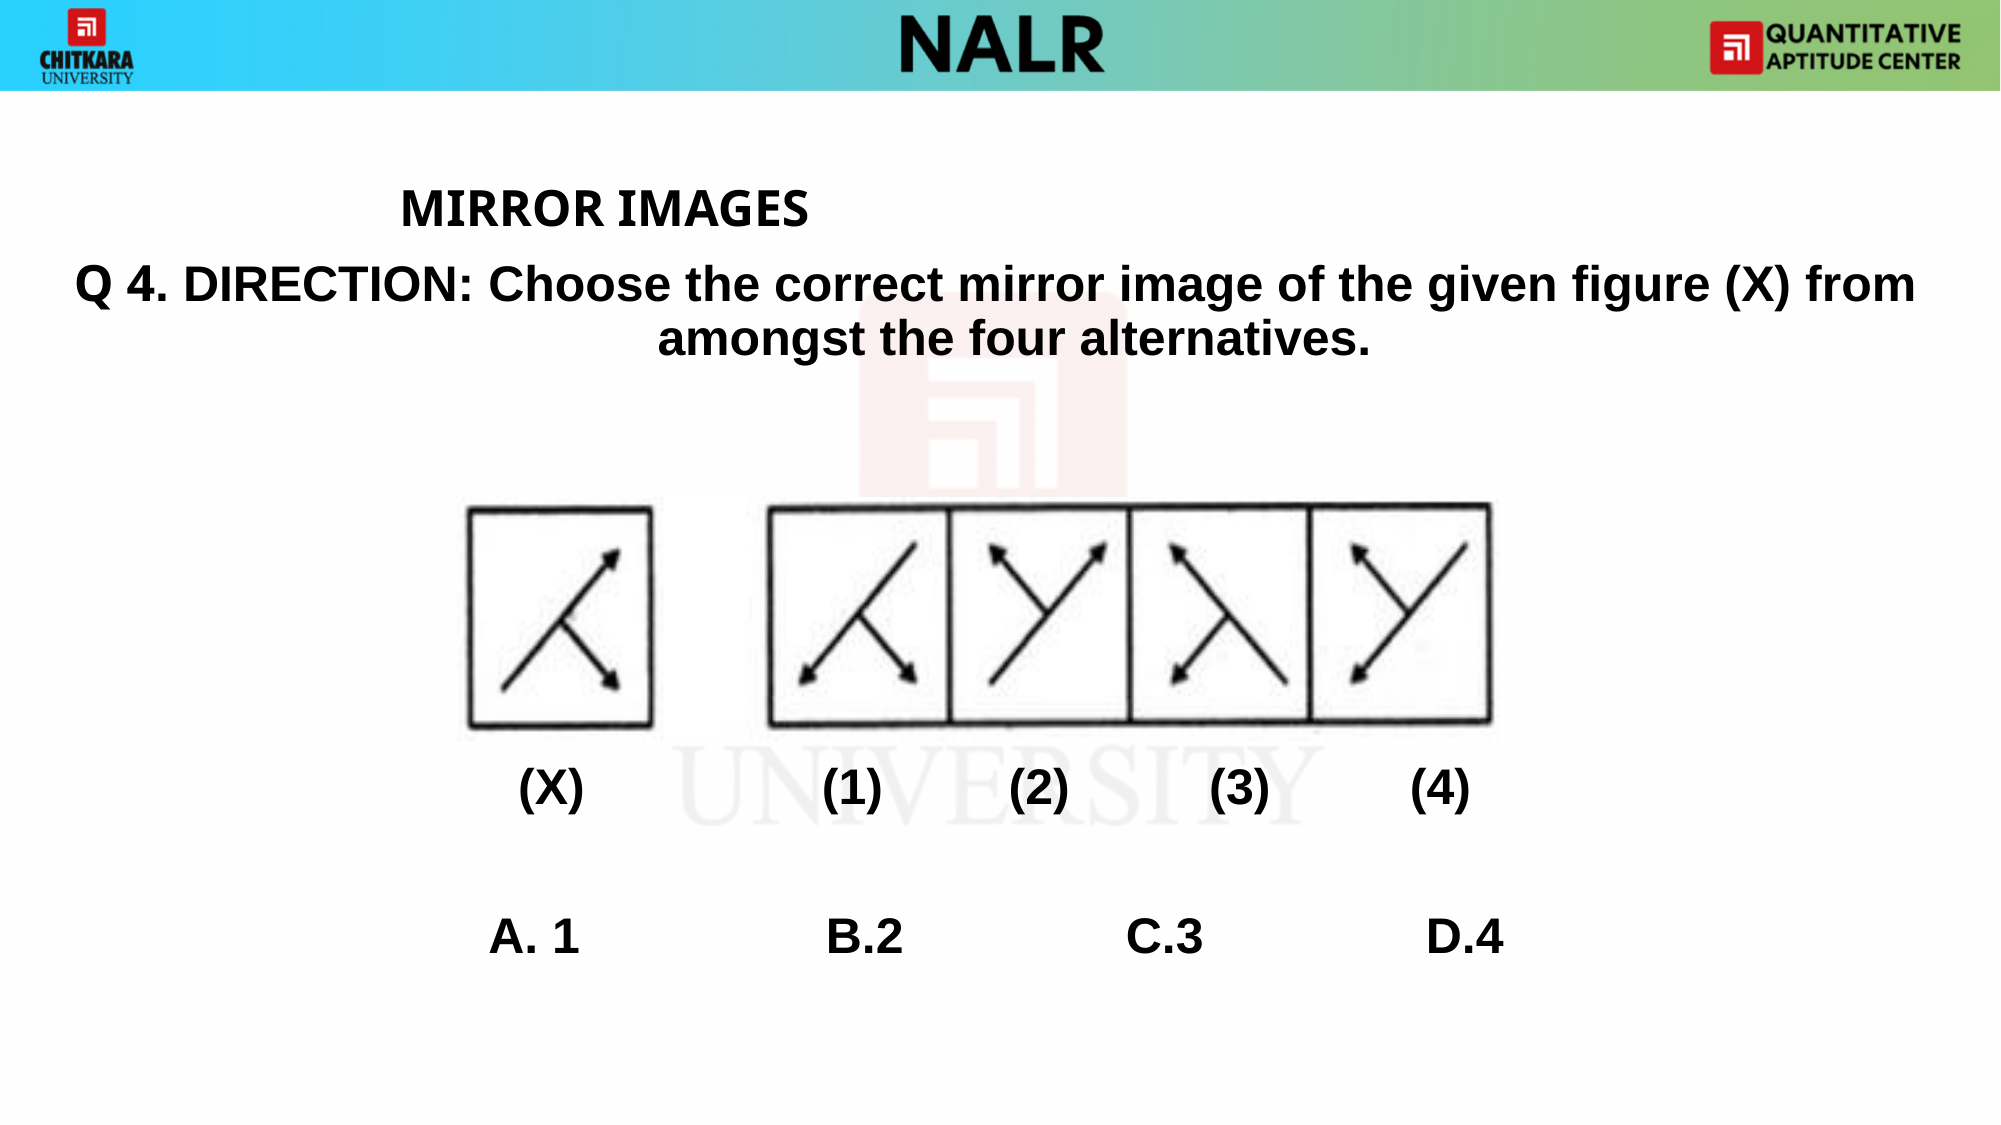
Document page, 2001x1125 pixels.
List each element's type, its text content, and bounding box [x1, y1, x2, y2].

picture [0, 0, 2001, 1125]
list MIRROR IMAGES Q 4. DIRECTION: Choose the correct mirror image of the given figure (X) from amongst the four alternatives. (X) (1) (2) (3) (4) A. 1 B.2 C.3 D.4 [33, 175, 1959, 1053]
